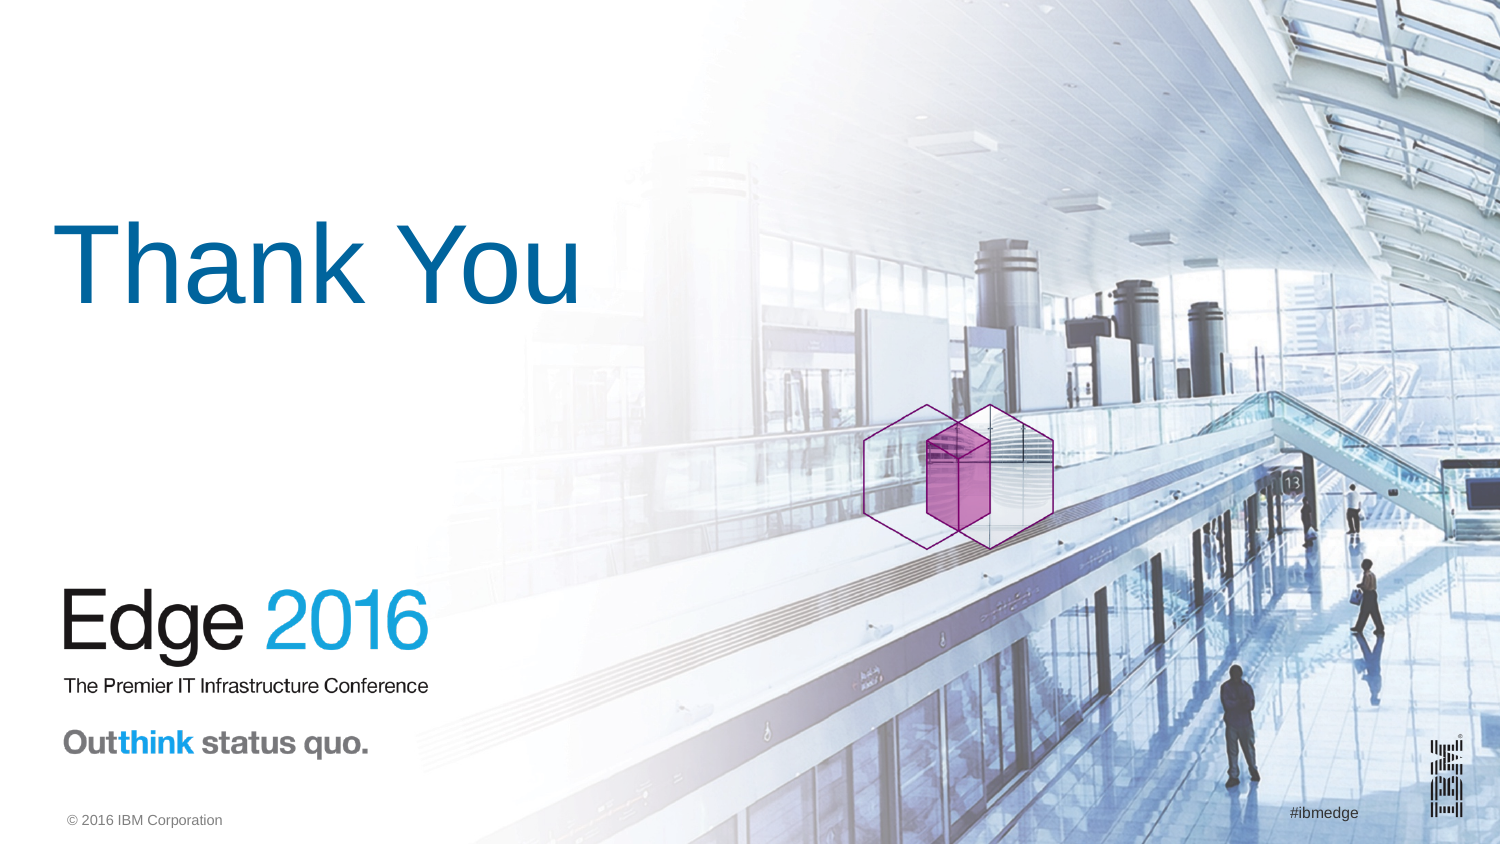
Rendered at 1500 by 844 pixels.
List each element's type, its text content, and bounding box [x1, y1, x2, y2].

picture [62, 728, 370, 761]
picture [63, 588, 431, 696]
picture [1430, 733, 1463, 818]
title Thank You [52, 149, 1090, 336]
text_box System View [370, 0, 1500, 844]
picture [861, 402, 1056, 551]
